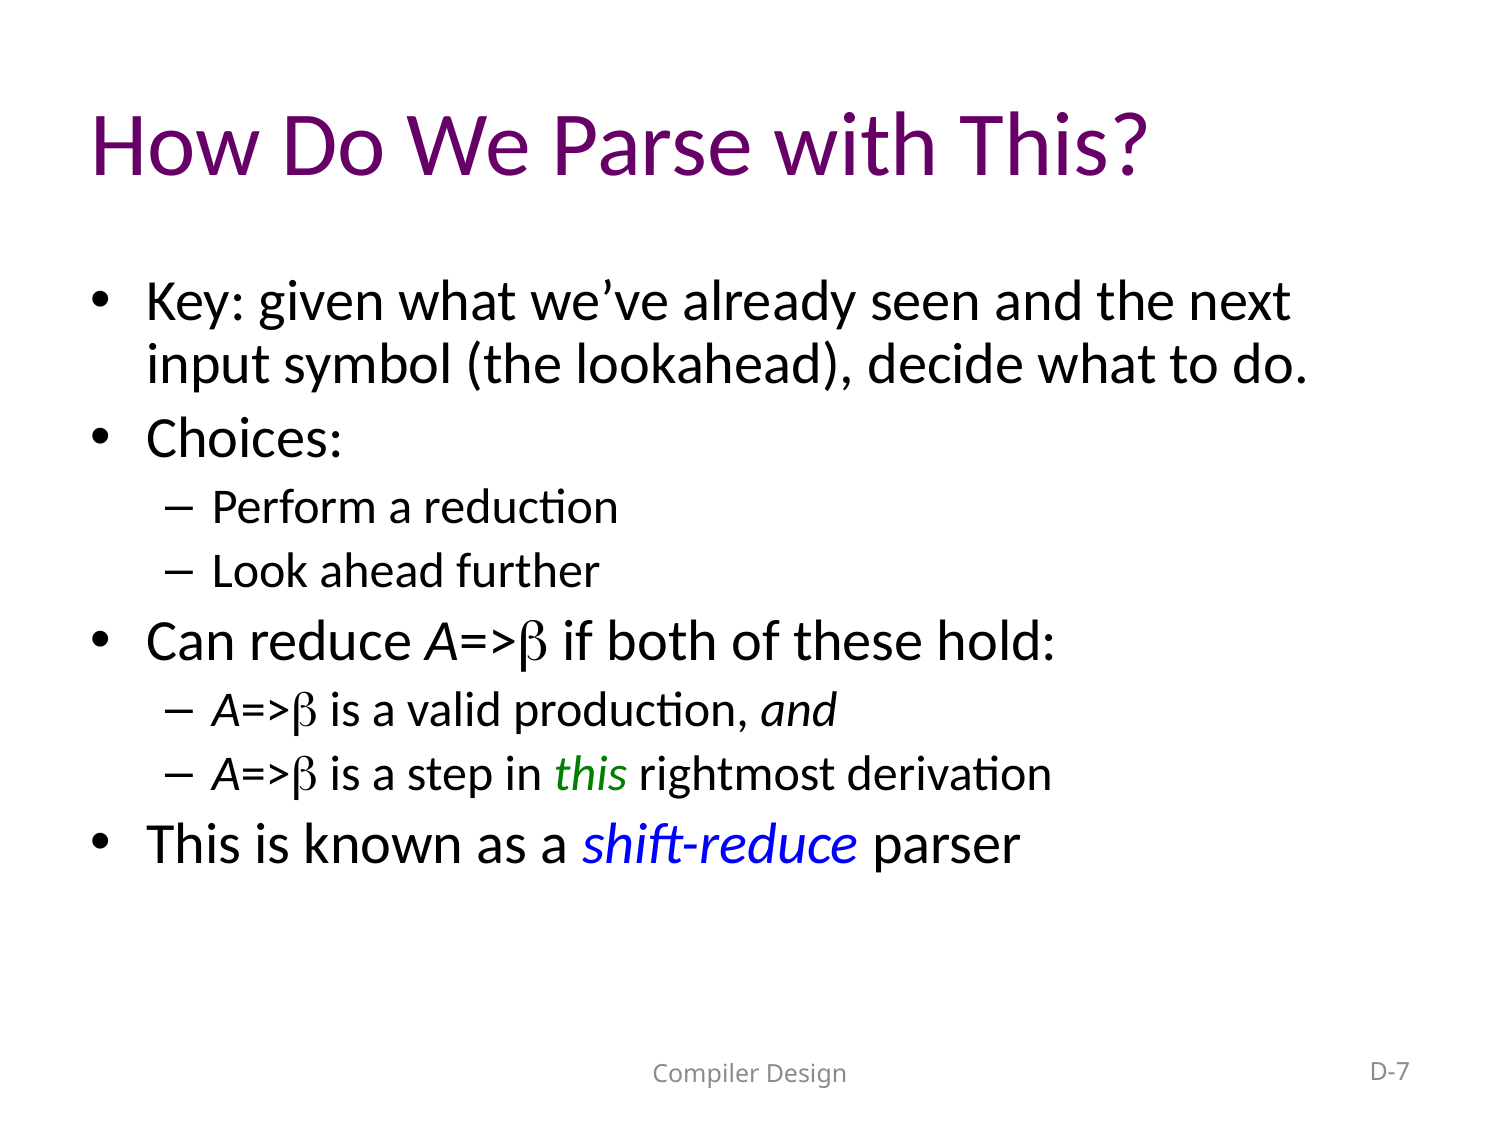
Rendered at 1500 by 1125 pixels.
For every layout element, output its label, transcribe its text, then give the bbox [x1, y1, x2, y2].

list Key: given what we’ve already seen and the next input symbol (the lookahead), decide what to do. Choices: Perform a reduction Look ahead further Can reduce A=> if both of these hold: A=> is a valid production, and A=> is a step in this rightmost derivation This is known as a shift-reduce parser [75, 262, 1425, 1005]
footer Compiler Design [512, 1042, 988, 1103]
slide_number D-7 [1074, 1042, 1425, 1103]
title How Do We Parse with This? [75, 45, 1425, 233]
